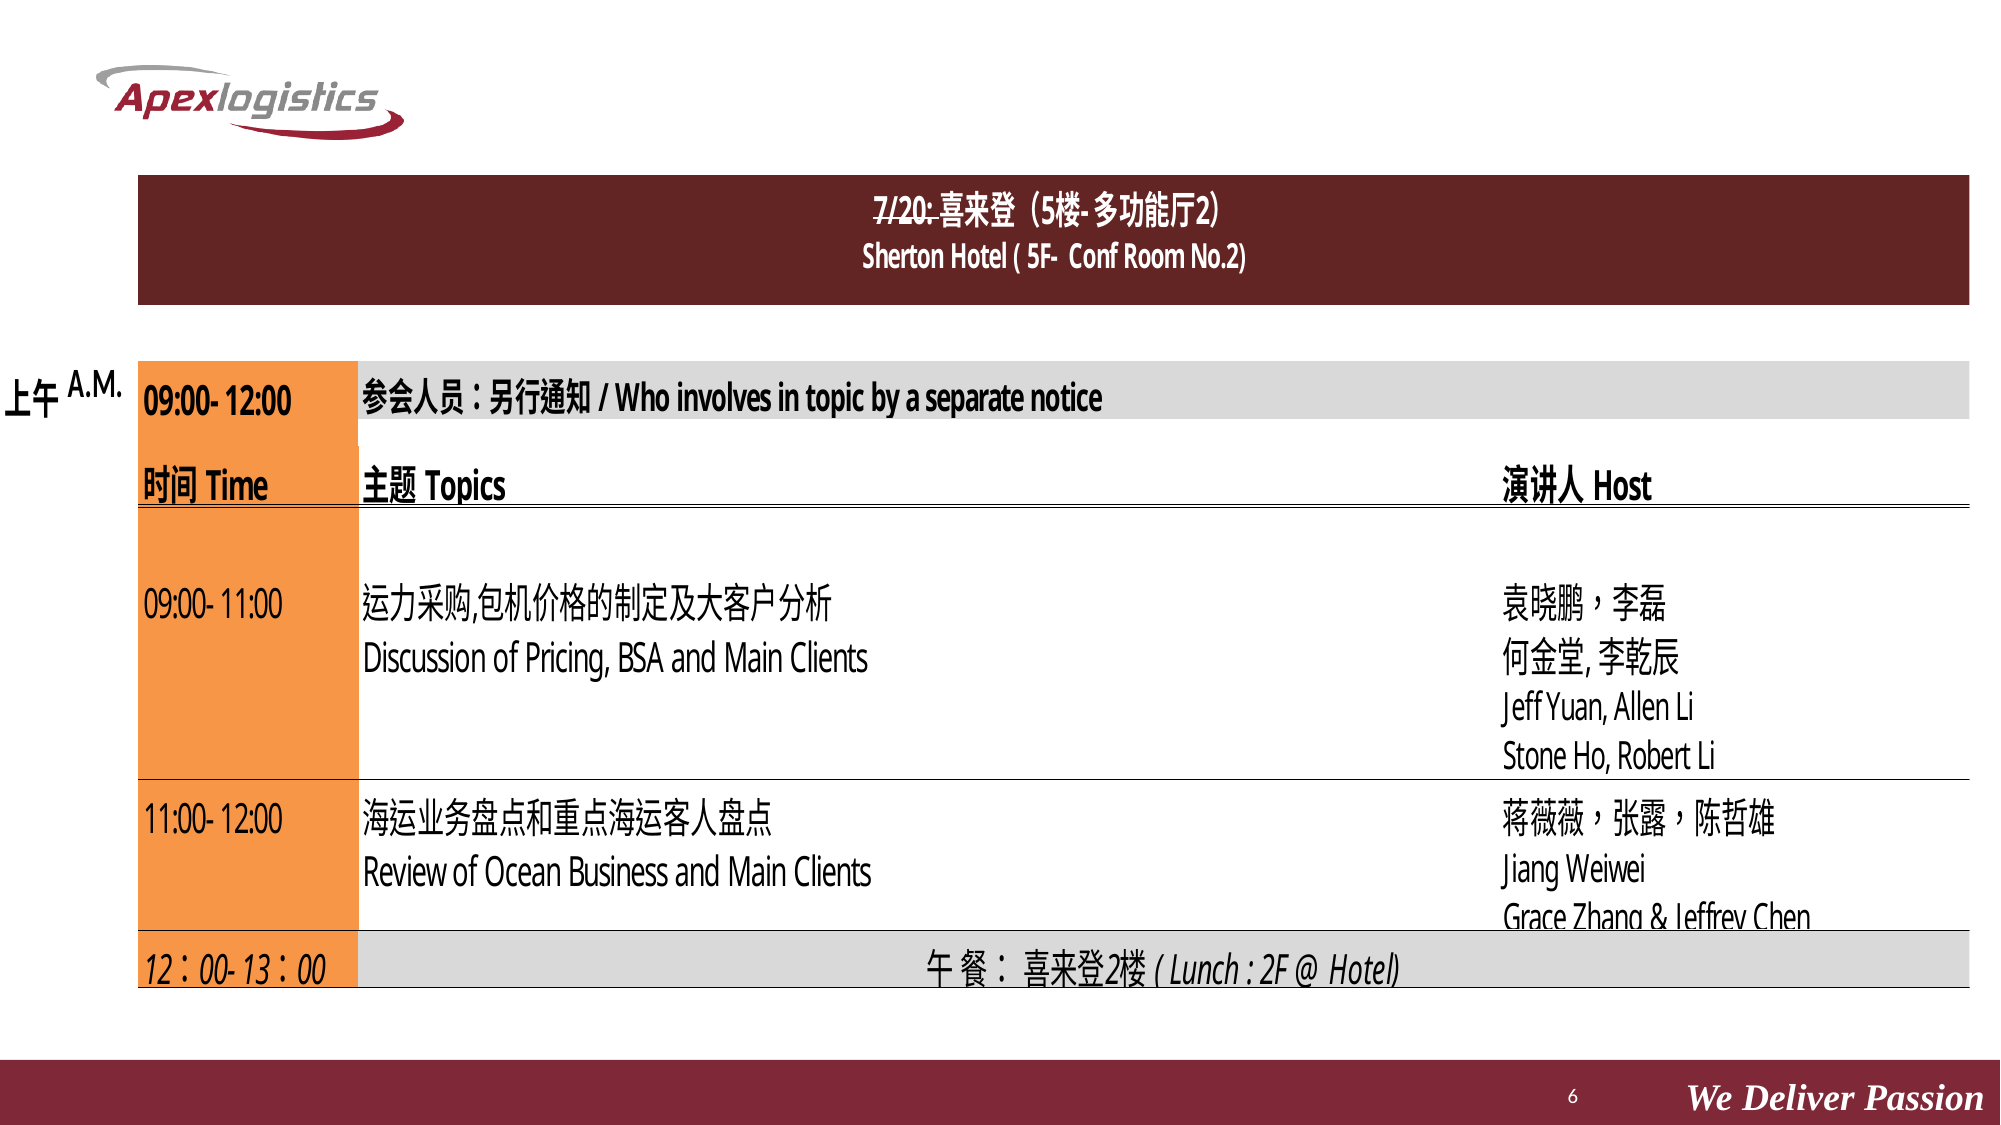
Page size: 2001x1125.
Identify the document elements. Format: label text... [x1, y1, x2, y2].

picture [93, 59, 405, 144]
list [0, 174, 1971, 989]
slide_number 6 [1143, 1065, 1594, 1125]
